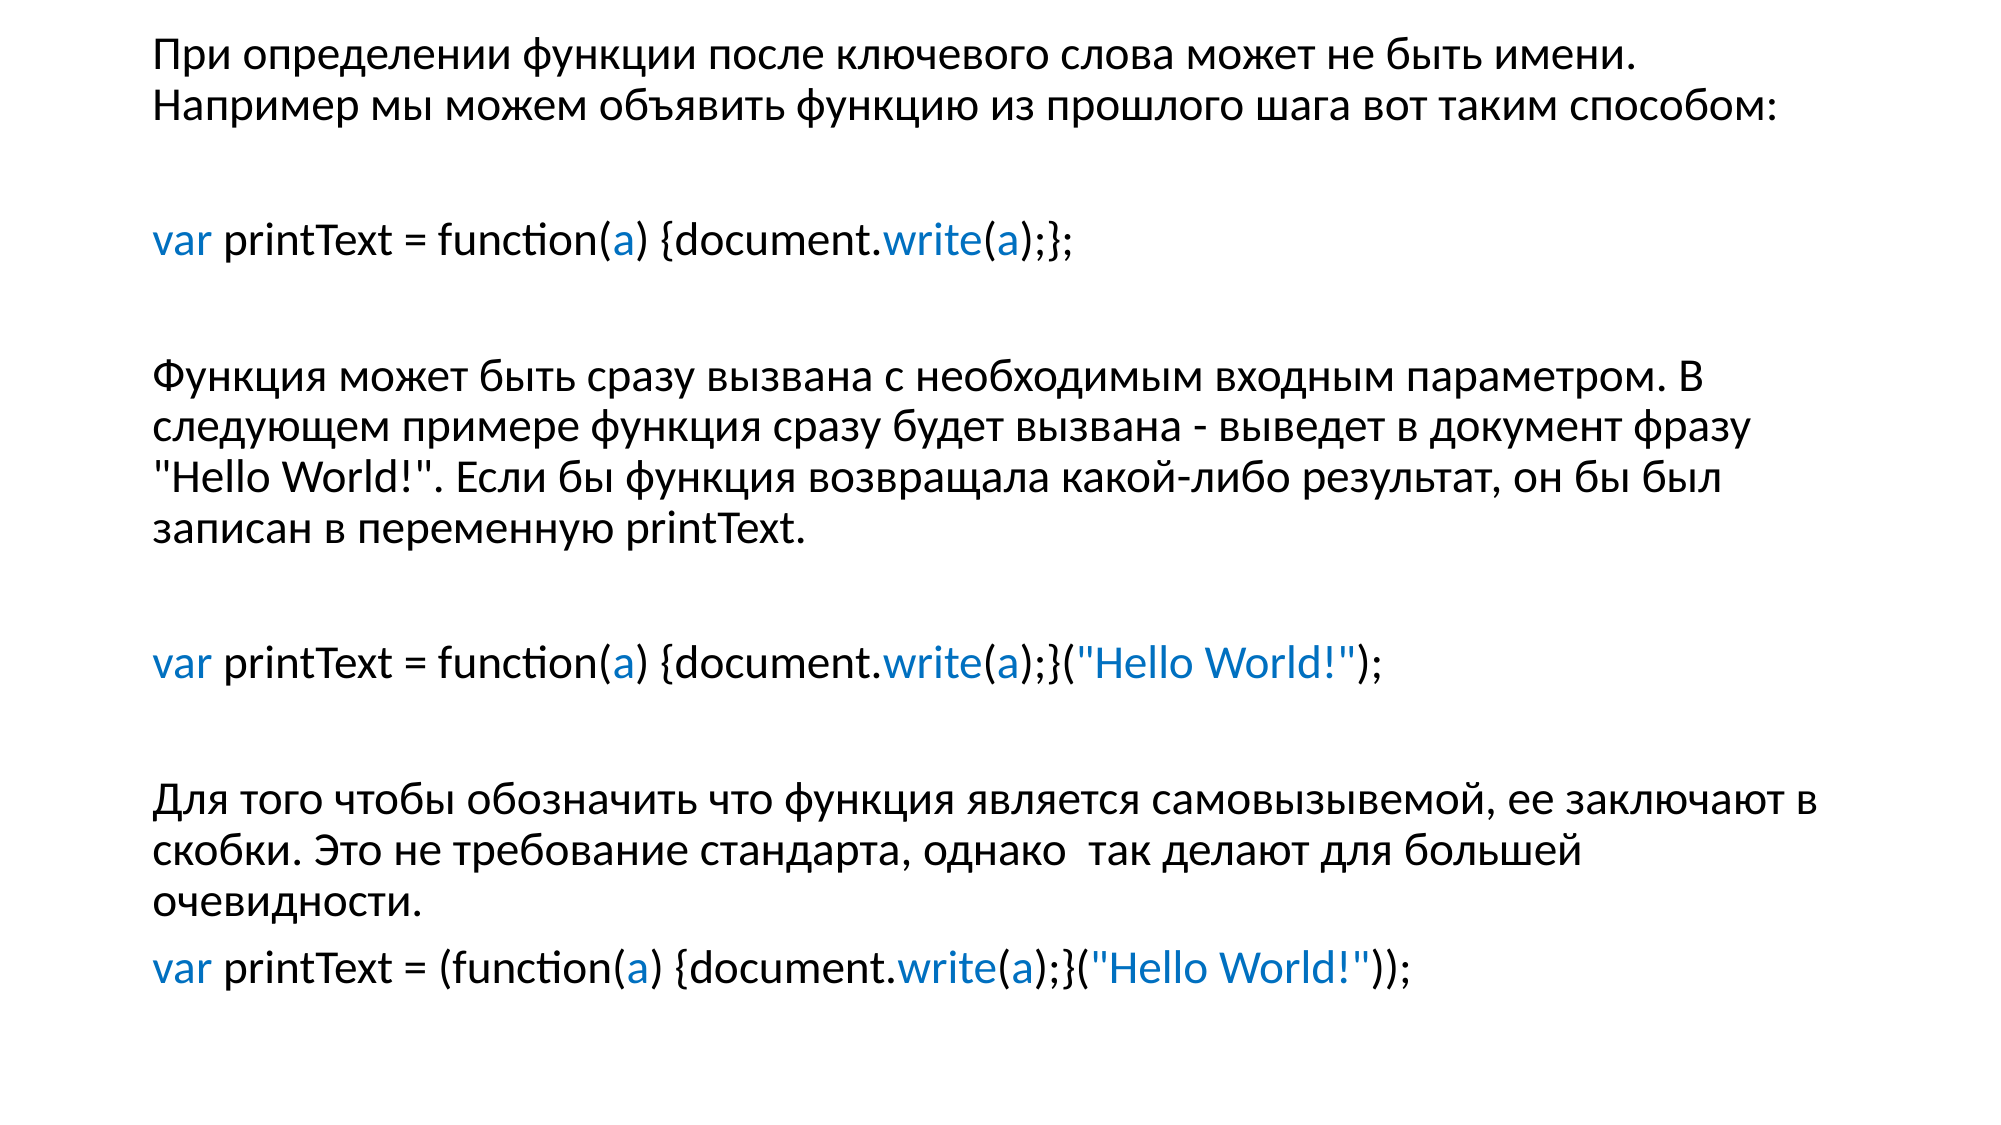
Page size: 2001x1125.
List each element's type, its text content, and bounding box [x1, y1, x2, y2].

list При определении функции после ключевого слова может не быть имени. Например мы можем объявить функцию из прошлого шага вот таким способом: var printText = function(a) {document.write(a);}; Функция может быть сразу вызвана с необходимым входным параметром. В следующем примере функция сразу будет вызвана - выведет в документ фразу "Hello World!". Если бы функция возвращала какой-либо результат, он бы был записан в переменную printText. var printText = function(a) {document.write(a);}("Hello World!"); Для того чтобы обозначить что функция является самовызывемой, ее заключают в скобки. Это не требование стандарта, однако так делают для большей очевидности. var printText = (function(a) {document.write(a);}("Hello World!")); [137, 21, 1863, 1014]
